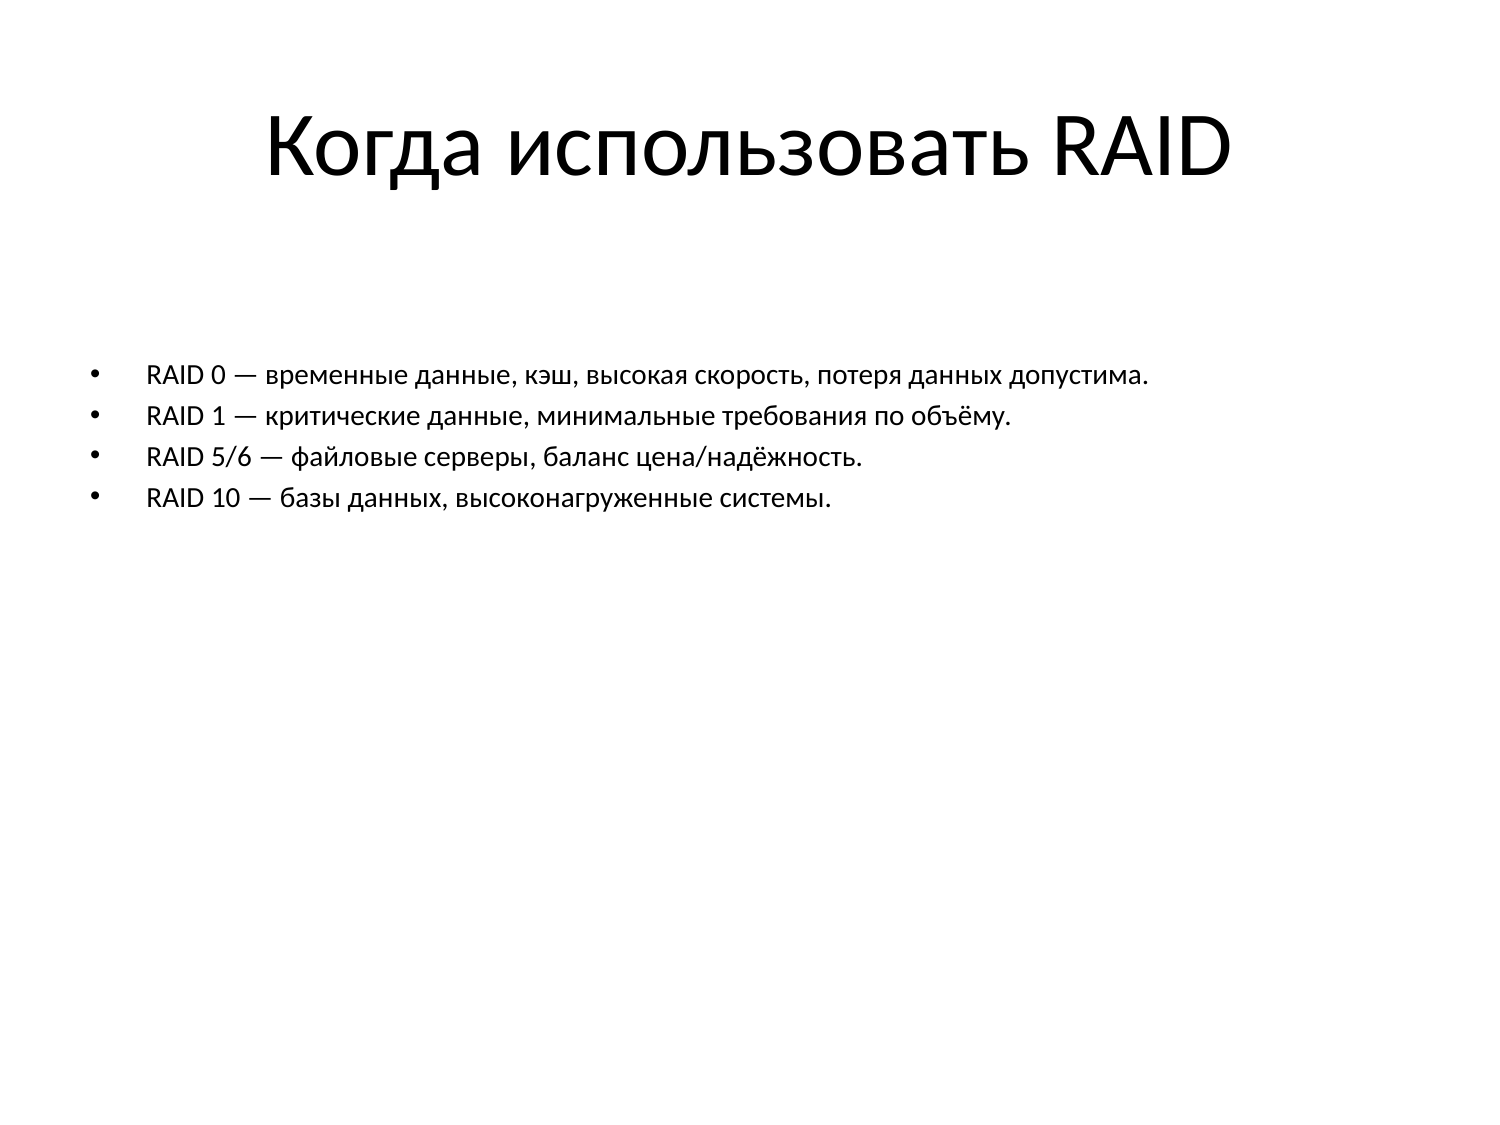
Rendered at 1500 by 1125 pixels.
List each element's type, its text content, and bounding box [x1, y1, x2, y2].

list RAID 0 — временные данные, кэш, высокая скорость, потеря данных допустима. RAID 1 — критические данные, минимальные требования по объёму. RAID 5/6 — файловые серверы, баланс цена/надёжность. RAID 10 — базы данных, высоконагруженные системы. [75, 262, 1425, 1005]
title Когда использовать RAID [75, 45, 1425, 233]
